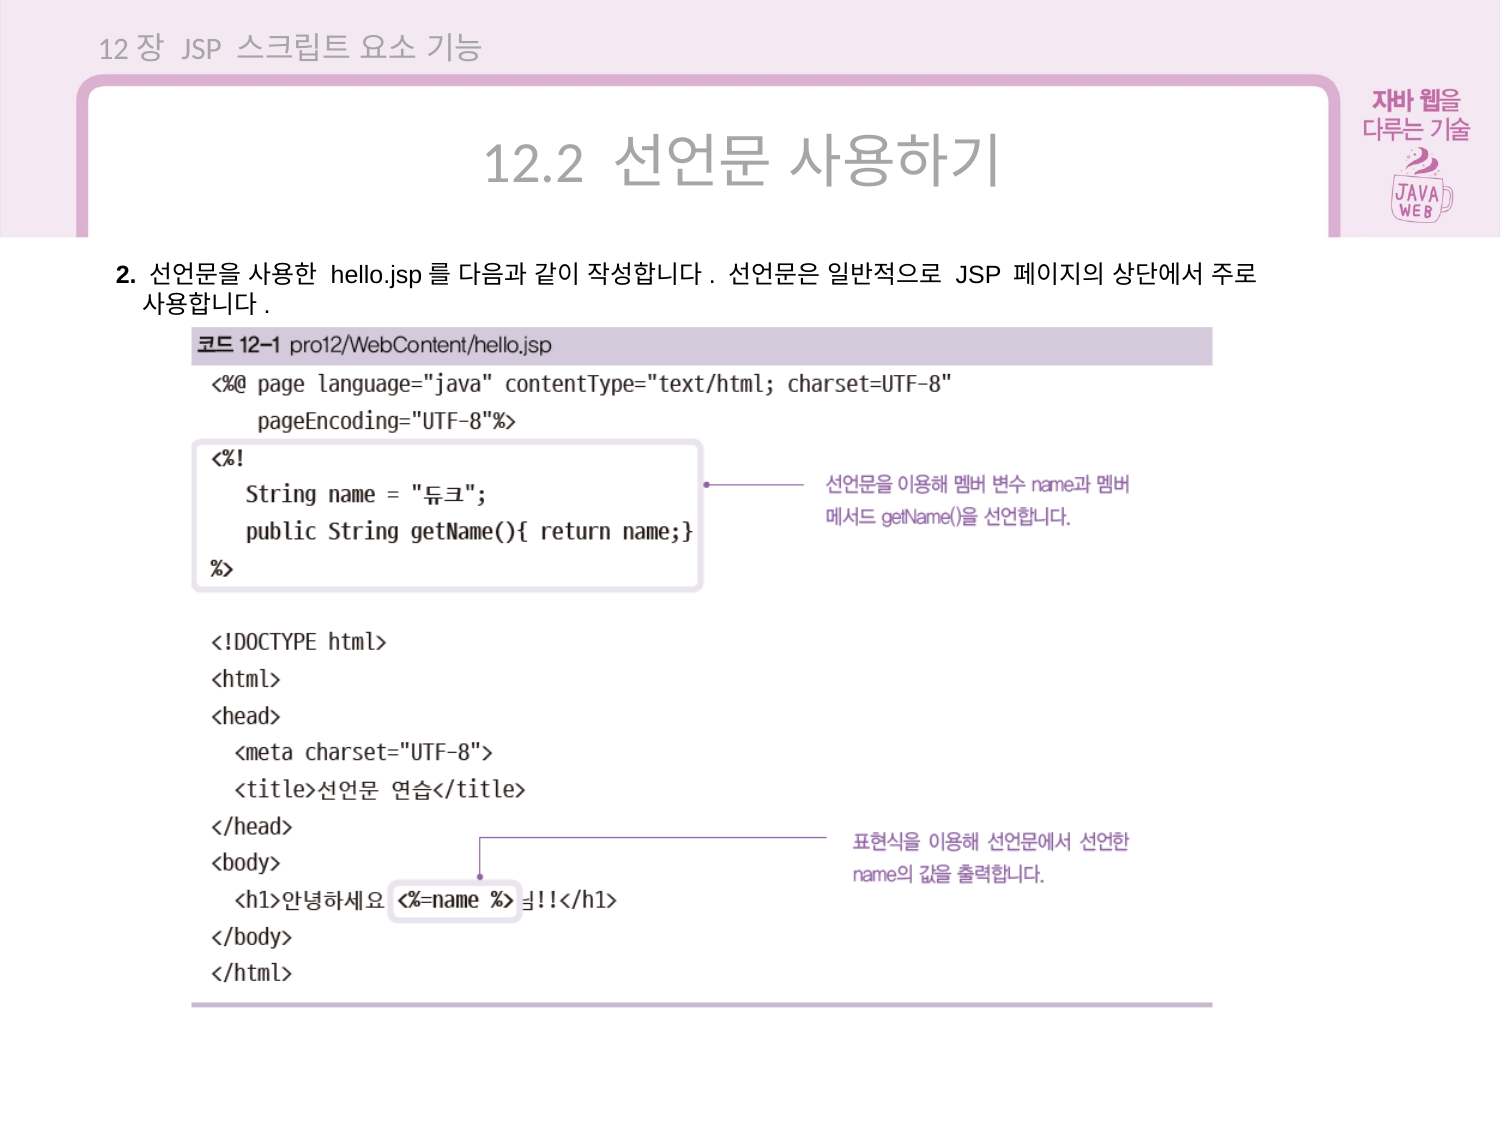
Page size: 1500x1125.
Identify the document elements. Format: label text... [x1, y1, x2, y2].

text_box 12장 JSP 스크립트 요소 기능 [82, 0, 1133, 74]
text_box 12.2 선언문 사용하기 [217, 117, 1268, 202]
text_box 2. 선언문을 사용한 hello.jsp를 다음과 같이 작성합니다. 선언문은 일반적으로 JSP 페이지의 상단에서 주로 사용합니다. [101, 251, 1376, 326]
picture [0, 0, 1500, 1125]
